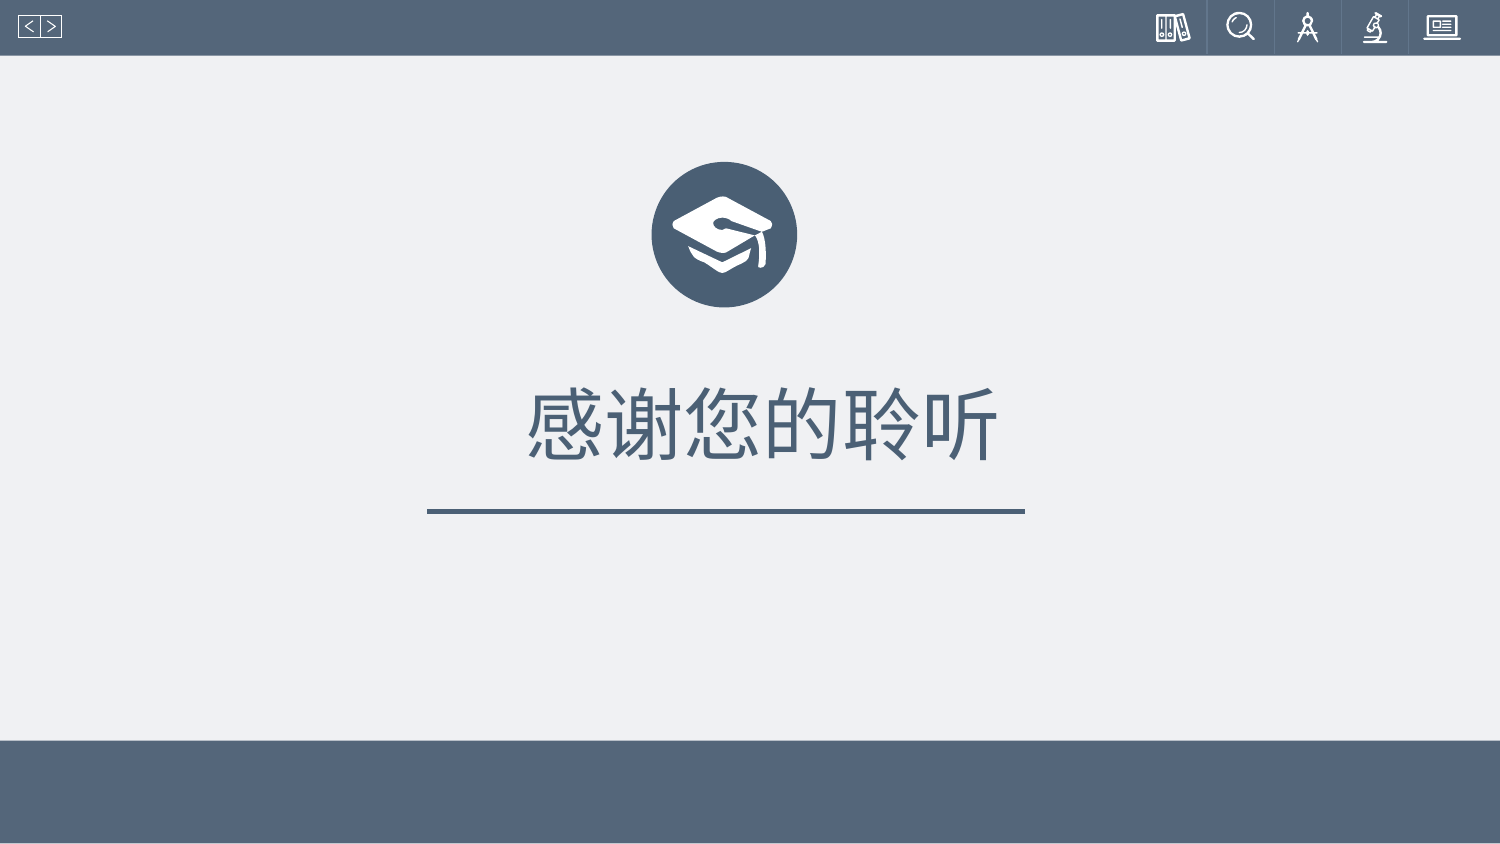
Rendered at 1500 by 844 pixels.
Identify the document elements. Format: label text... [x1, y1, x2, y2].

text_box 感谢您的聆听 [513, 369, 1012, 476]
text_box [1226, 11, 1255, 40]
text_box [1156, 12, 1191, 42]
text_box [1362, 12, 1388, 44]
text_box [1297, 11, 1319, 43]
text_box [1423, 15, 1462, 40]
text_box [40, 15, 63, 38]
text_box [18, 15, 37, 38]
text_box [651, 161, 798, 308]
